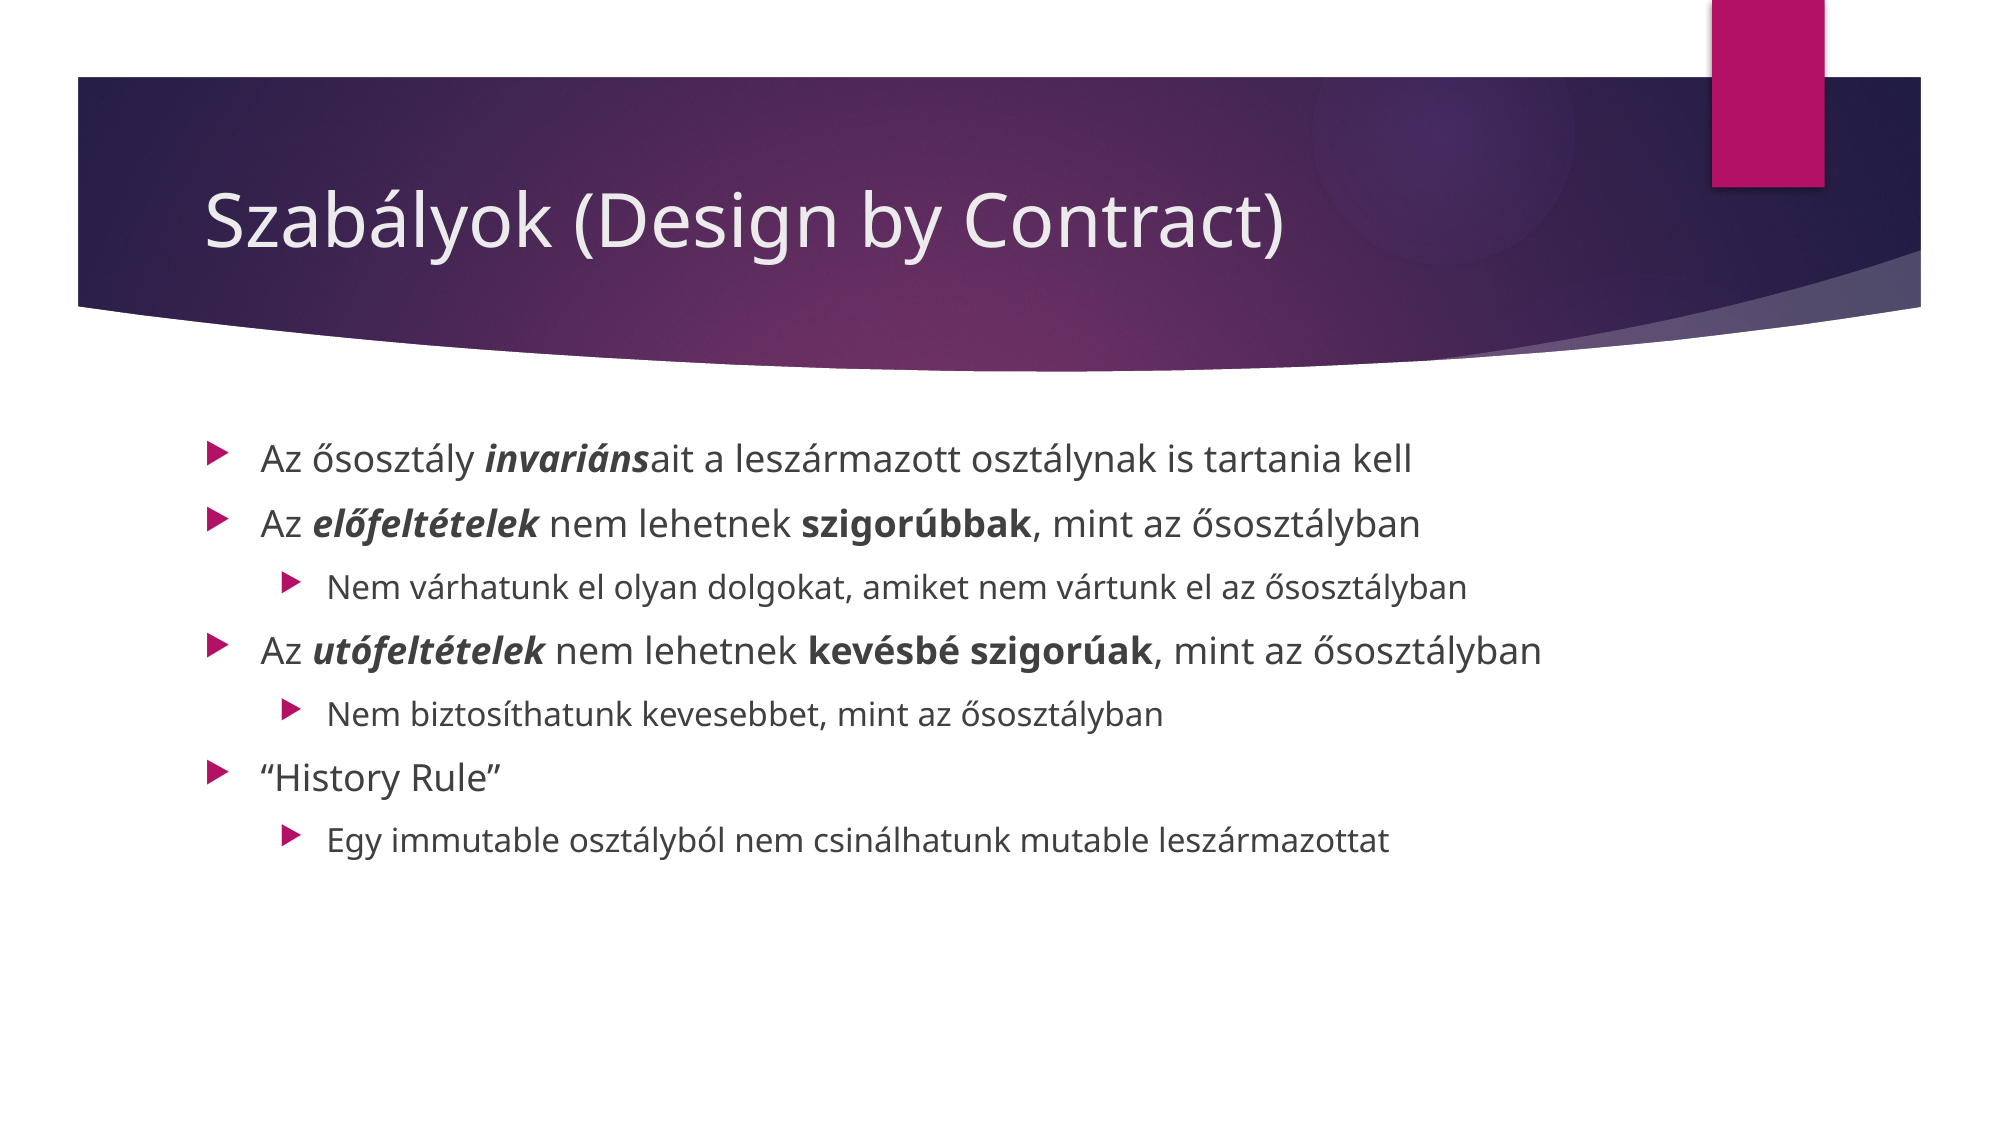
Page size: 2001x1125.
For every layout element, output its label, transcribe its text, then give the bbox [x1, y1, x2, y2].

title Szabályok (Design by Contract) [189, 159, 1627, 276]
list Az ősosztály invariánsait a leszármazott osztálynak is tartania kell Az előfeltételek nem lehetnek szigorúbbak, mint az ősosztályban Nem várhatunk el olyan dolgokat, amiket nem vártunk el az ősosztályban Az utófeltételek nem lehetnek kevésbé szigorúak, mint az ősosztályban Nem biztosíthatunk kevesebbet, mint az ősosztályban “History Rule” Egy immutable osztályból nem csinálhatunk mutable leszármazottat [189, 427, 1638, 988]
